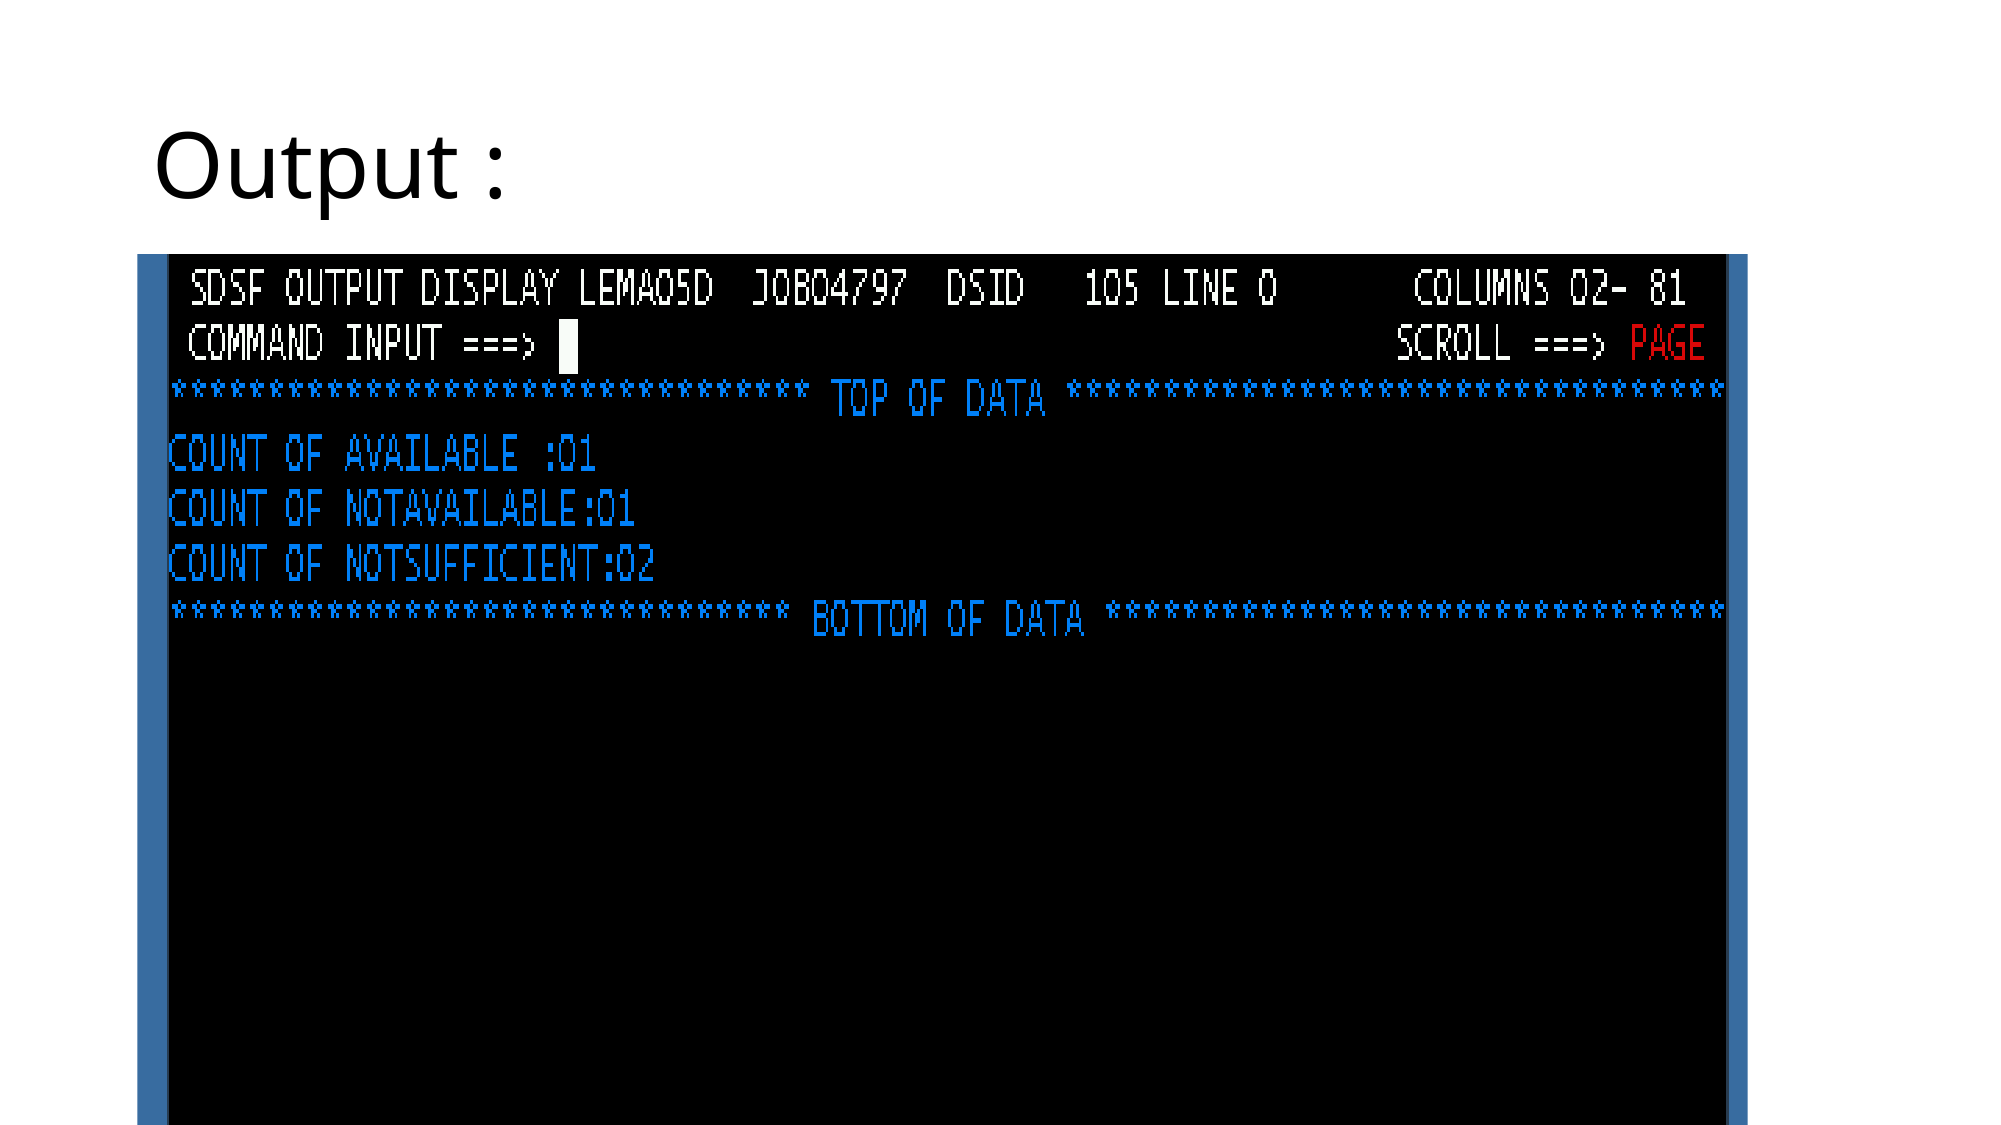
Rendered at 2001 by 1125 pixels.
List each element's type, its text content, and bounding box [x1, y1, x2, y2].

title Output : [137, 59, 1863, 278]
picture [137, 254, 1748, 1125]
